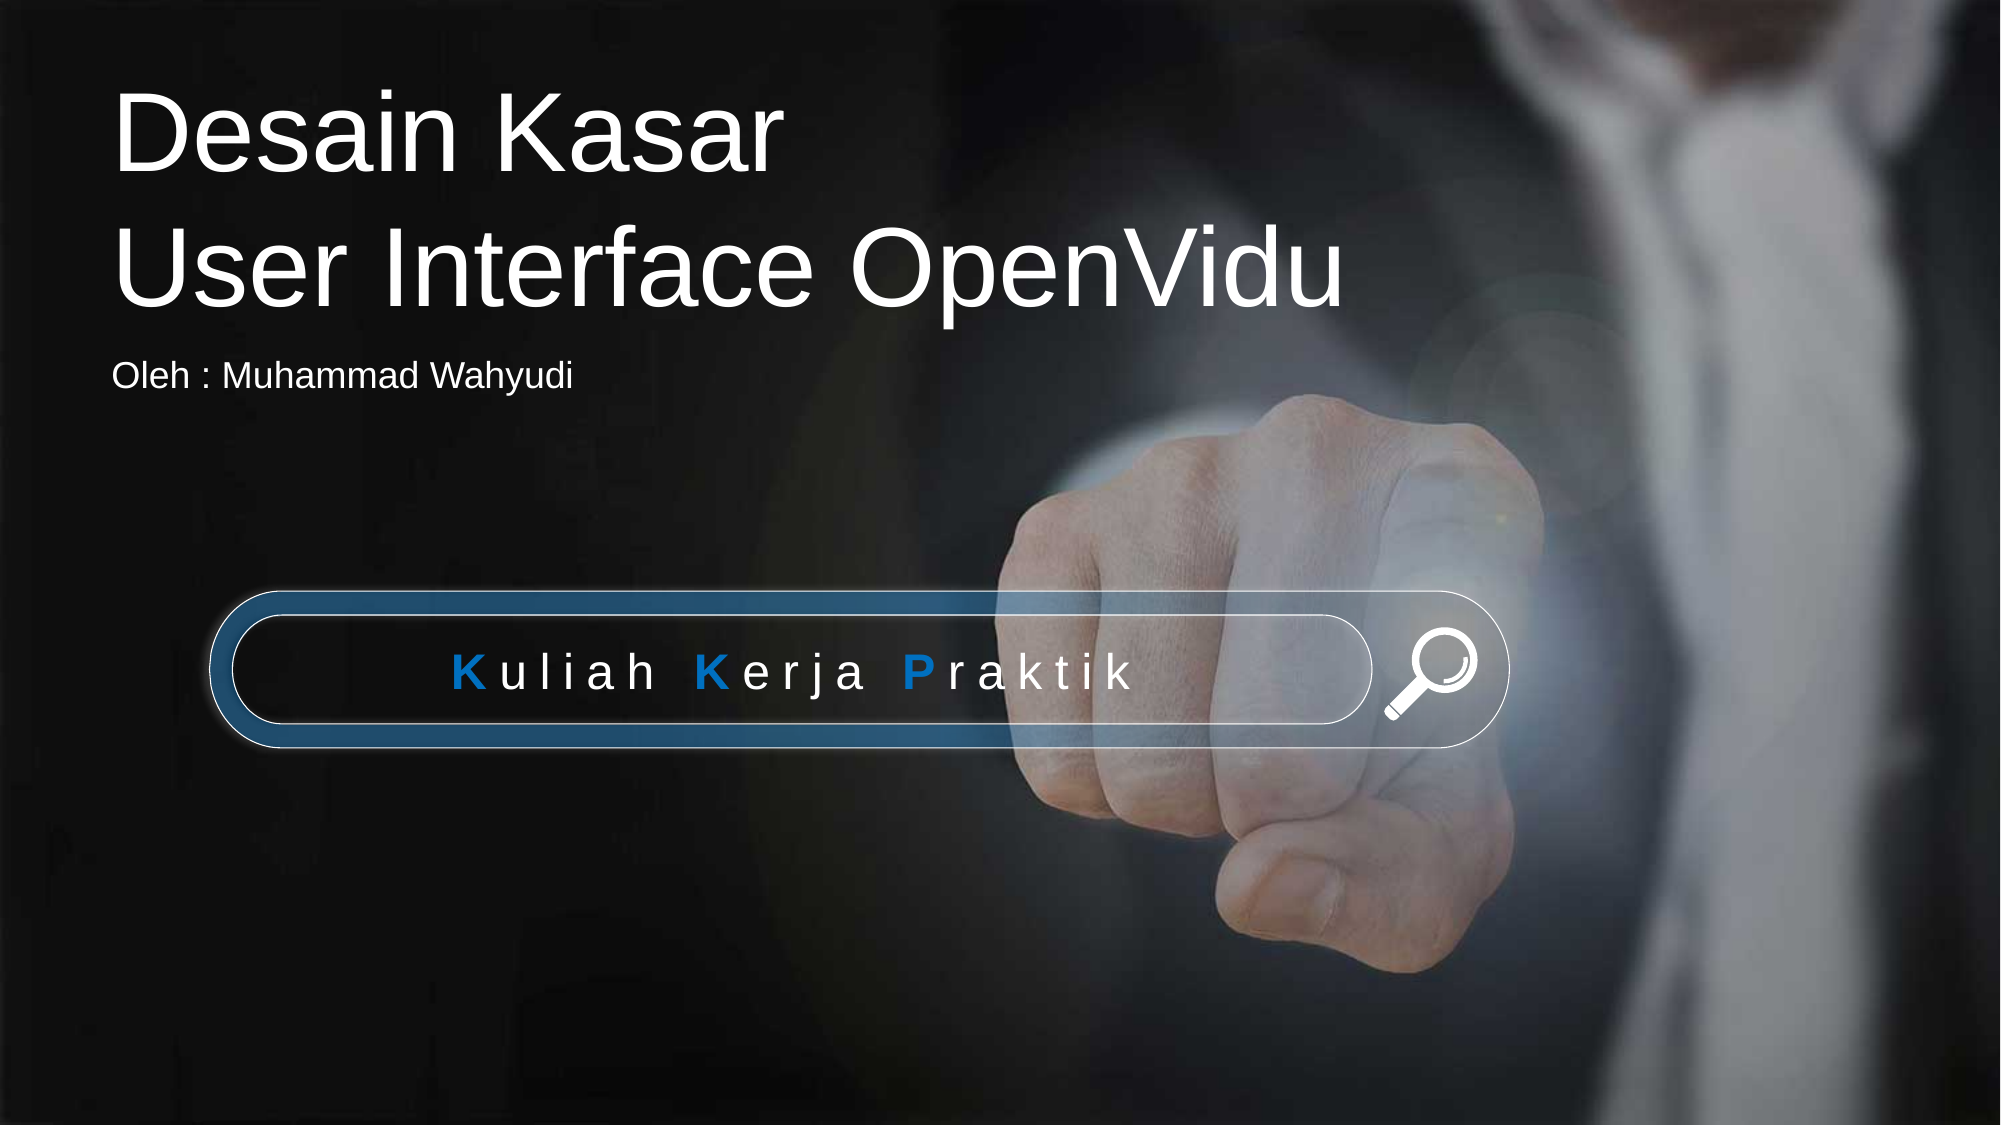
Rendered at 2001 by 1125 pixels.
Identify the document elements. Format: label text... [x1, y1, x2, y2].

text_box Kuliah Kerja Praktik [283, 632, 1298, 707]
text_box Oleh : Muhammad Wahyudi [96, 344, 1220, 404]
text_box Desain Kasar User Interface OpenVidu [96, 52, 1478, 337]
text_box [1383, 626, 1479, 722]
picture [0, 0, 2001, 1125]
text_box [208, 590, 1511, 749]
